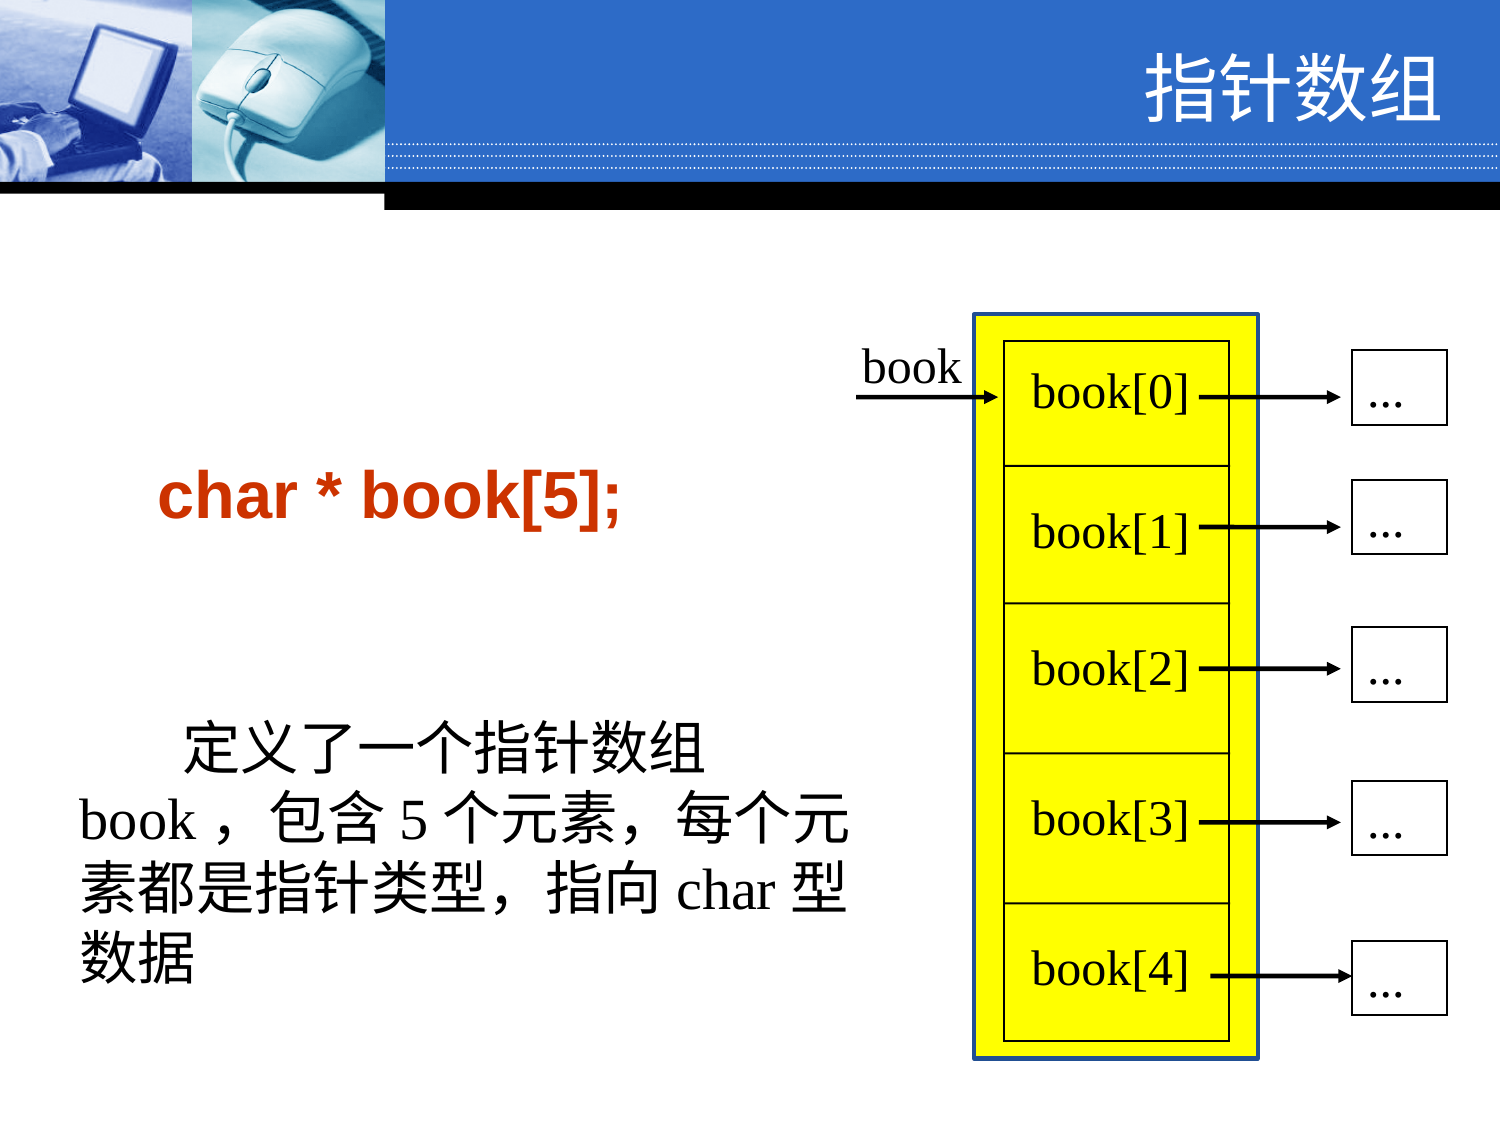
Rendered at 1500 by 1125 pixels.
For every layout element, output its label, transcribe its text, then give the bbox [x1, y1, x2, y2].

text_box char * book[5]; [142, 444, 691, 539]
text_box ... [1352, 479, 1447, 555]
text_box [972, 312, 1016, 326]
text_box [1242, 312, 1260, 397]
text_box book[1] [1016, 430, 1242, 566]
text_box [1004, 401, 1230, 465]
text_box ... [1352, 349, 1447, 425]
text_box [1198, 816, 1341, 829]
text_box ... [1352, 627, 1447, 702]
text_box book[0] [1016, 290, 1242, 426]
text_box [1198, 662, 1341, 676]
text_box book[2] [1016, 568, 1242, 704]
text_box [1004, 604, 1230, 753]
text_box [1198, 520, 1341, 534]
text_box book[4] [1016, 868, 1242, 1004]
text_box 定义了一个指针数组book，包含5个元素，每个元素都是指针类型，指向char型数据 [65, 704, 916, 941]
picture [0, 0, 385, 181]
text_box [1004, 754, 1230, 903]
text_box [1004, 904, 1230, 1041]
text_box [856, 390, 999, 404]
text_box ... [1352, 780, 1447, 856]
text_box [1004, 466, 1230, 603]
text_box [972, 401, 1260, 1061]
text_box book [797, 326, 1048, 401]
text_box [1210, 969, 1352, 983]
text_box book[3] [1016, 718, 1242, 854]
text_box [1198, 390, 1341, 404]
text_box [1230, 398, 1260, 526]
text_box 指针数组 [421, 42, 1459, 131]
text_box ... [1352, 940, 1447, 1016]
